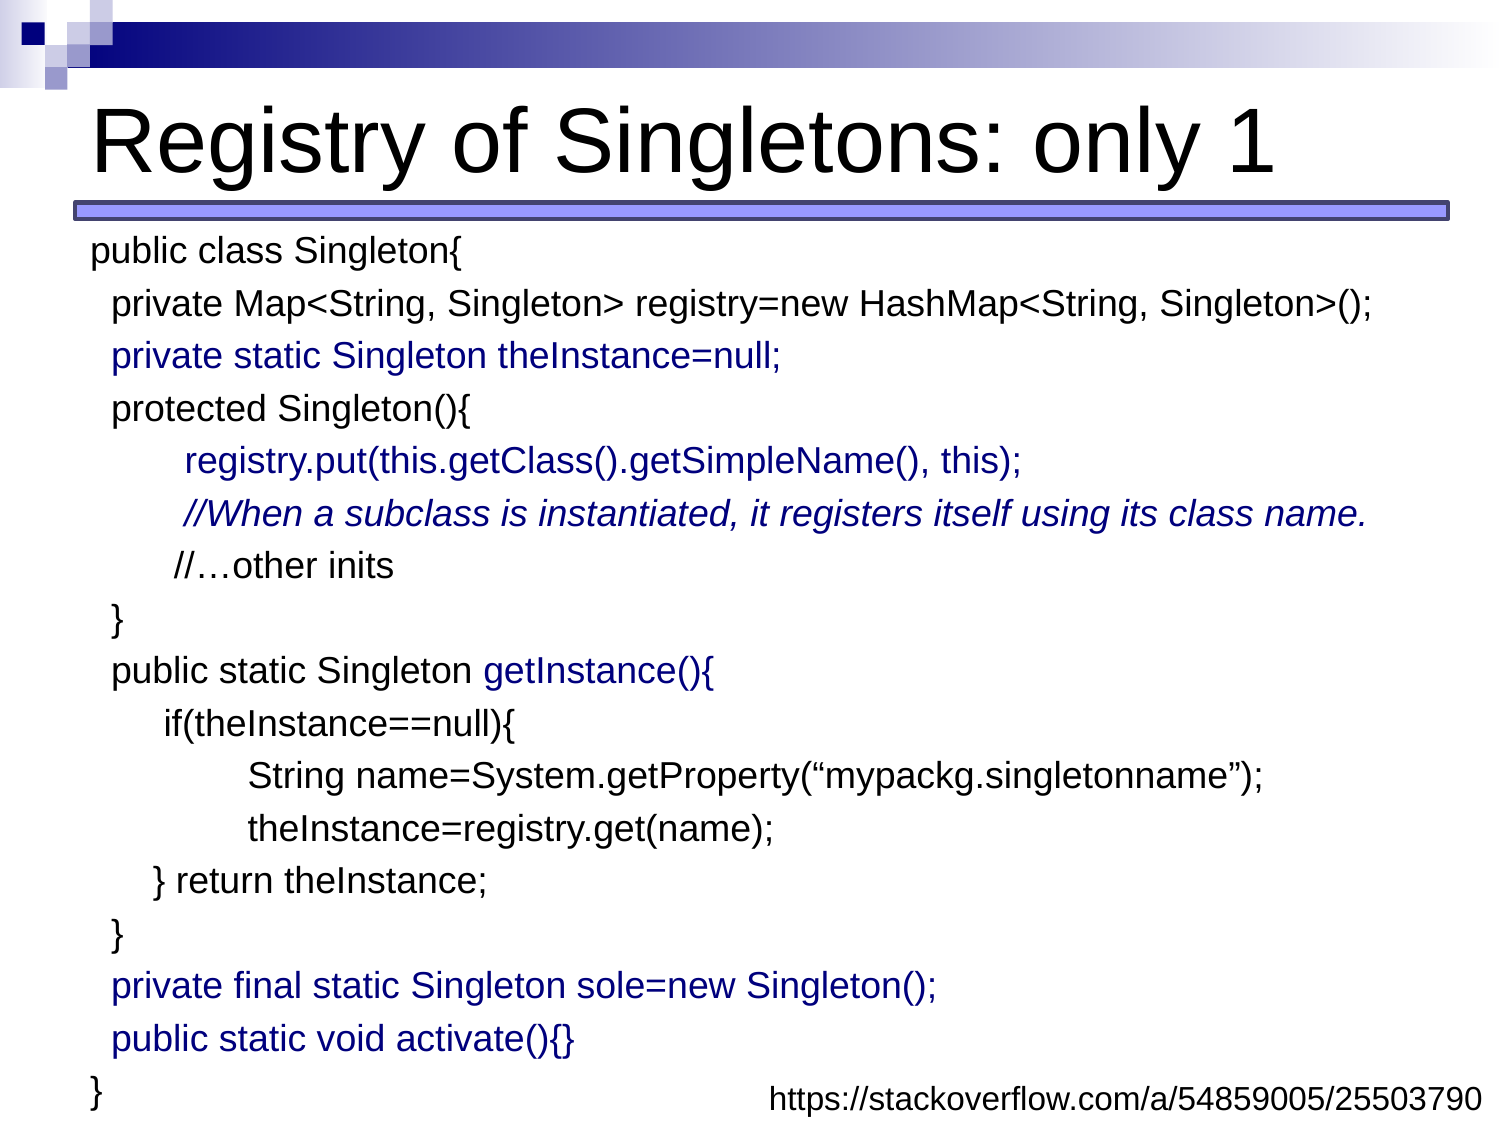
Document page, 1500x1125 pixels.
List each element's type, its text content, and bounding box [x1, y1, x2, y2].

title Registry of Singletons: only 1 [75, 22, 1425, 219]
list public class Singleton{ private Map<String, Singleton> registry=new HashMap<String, Singleton>(); private static Singleton theInstance=null; protected Singleton(){ registry.put(this.getClass().getSimpleName(), this); //When a subclass is instantiated, it registers itself using its class name. //…other inits } public static Singleton getInstance(){ if(theInstance==null){ String name=System.getProperty(“mypackg.singletonname”); theInstance=registry.get(name); } return theInstance; } private final static Singleton sole=new Singleton(); public static void activate(){} } [75, 219, 1425, 1070]
text_box https://stackoverflow.com/a/54859005/25503790 [754, 1069, 1499, 1125]
